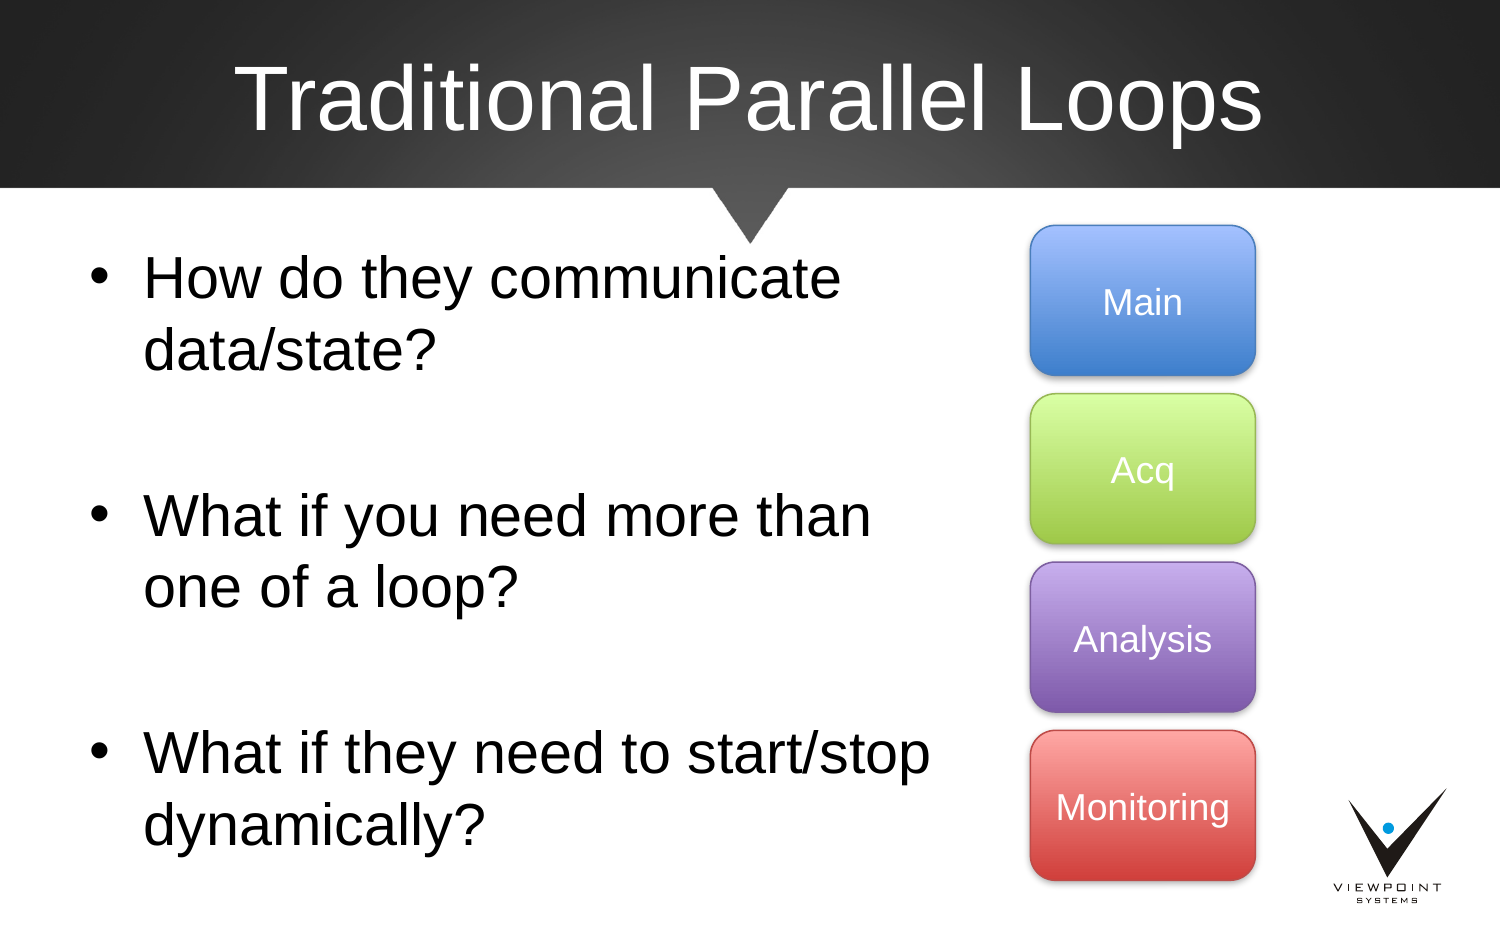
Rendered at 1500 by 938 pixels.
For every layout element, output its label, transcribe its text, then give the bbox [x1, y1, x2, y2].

text_box Acq [1029, 392, 1257, 545]
text_box Monitoring [1029, 729, 1257, 882]
list How do they communicate data/state? What if you need more than one of a loop? What if they need to start/stop dynamically? [75, 232, 983, 871]
text_box Analysis [1029, 561, 1257, 713]
title Traditional Parallel Loops [75, 15, 1425, 172]
picture [0, 0, 1500, 938]
text_box Main [1029, 224, 1257, 377]
